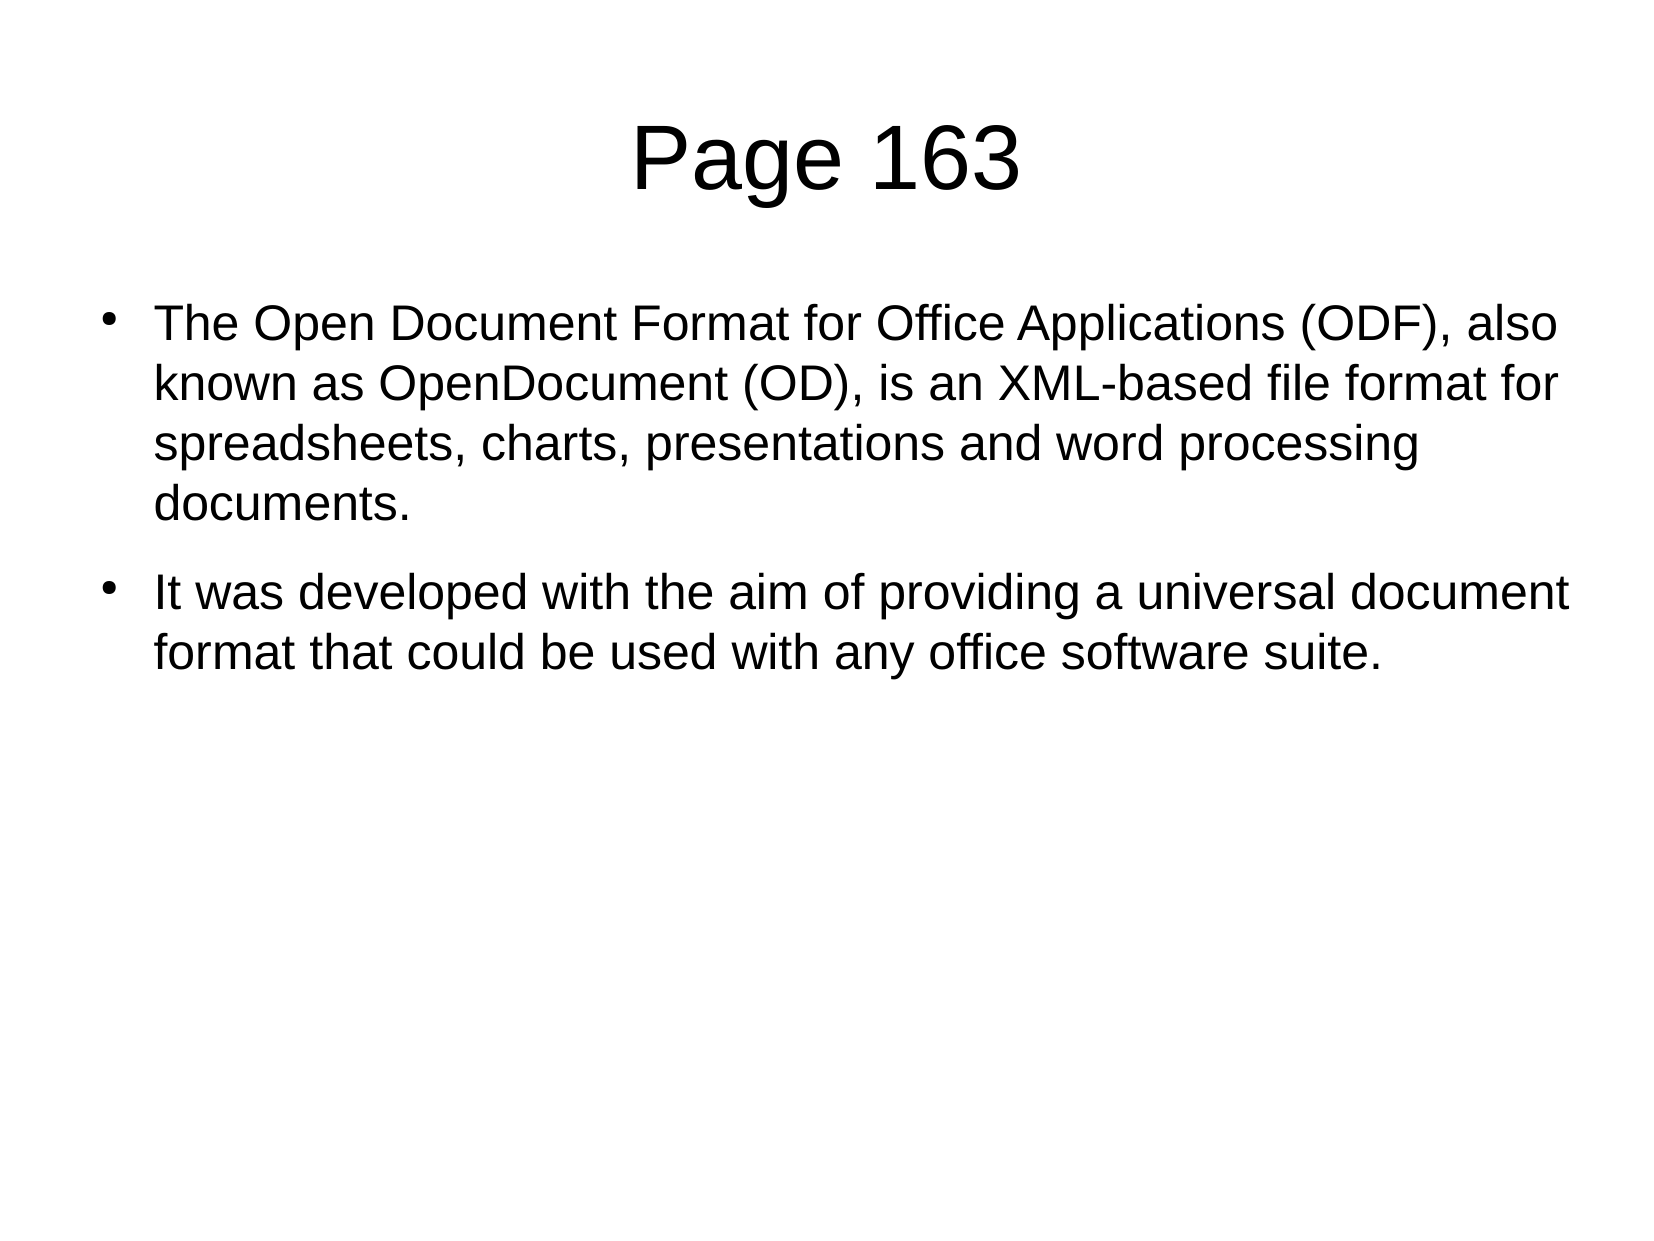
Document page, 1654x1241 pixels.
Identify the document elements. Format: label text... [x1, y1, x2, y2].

title Page 163 [82, 49, 1571, 257]
list The Open Document Format for Office Applications (ODF), also known as OpenDocument (OD), is an XML-based file format for spreadsheets, charts, presentations and word processing documents. It was developed with the aim of providing a universal document format that could be used with any office software suite. [82, 290, 1571, 1109]
